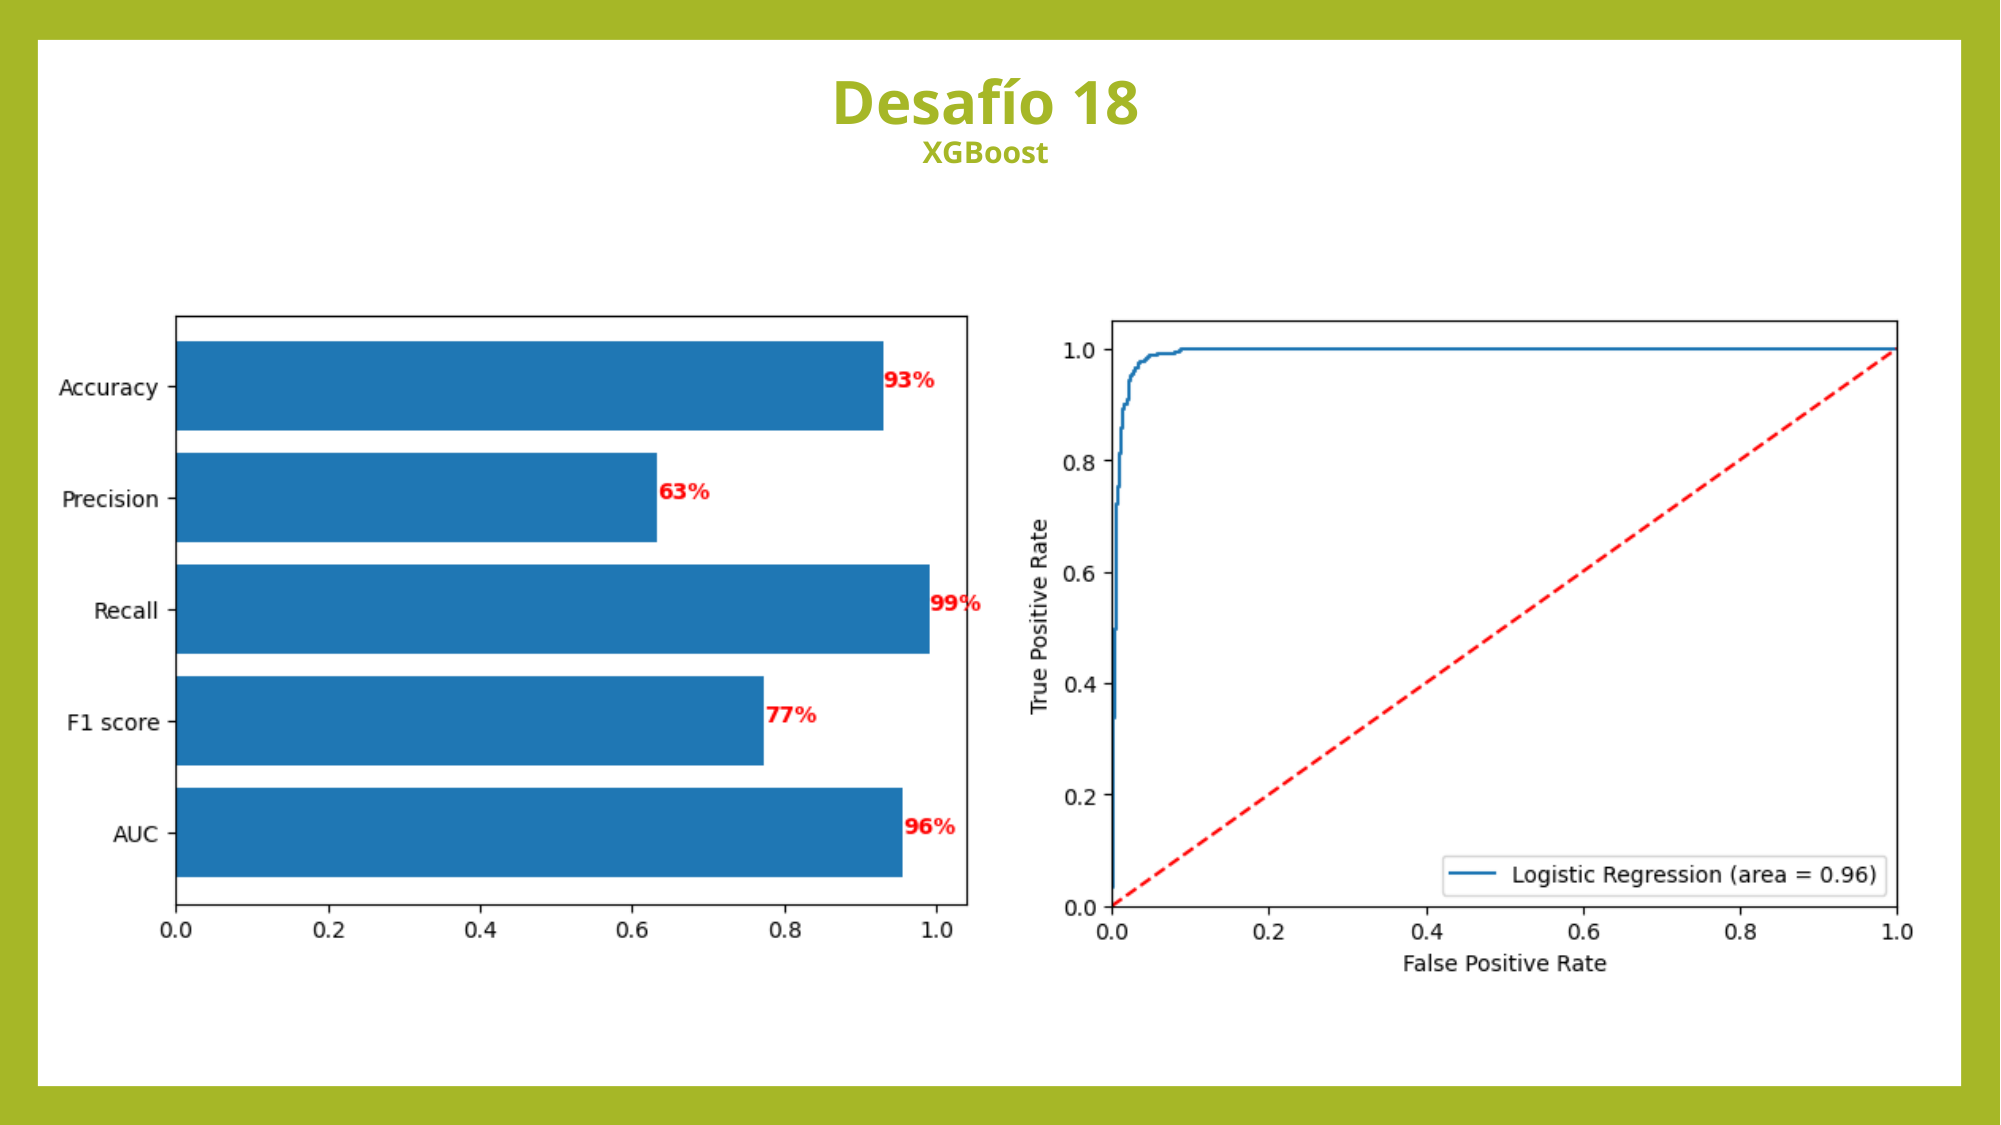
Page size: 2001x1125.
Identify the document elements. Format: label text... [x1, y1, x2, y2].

picture [48, 307, 990, 946]
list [1019, 307, 1919, 981]
title Desafío 18 XGBoost [176, 64, 1796, 287]
